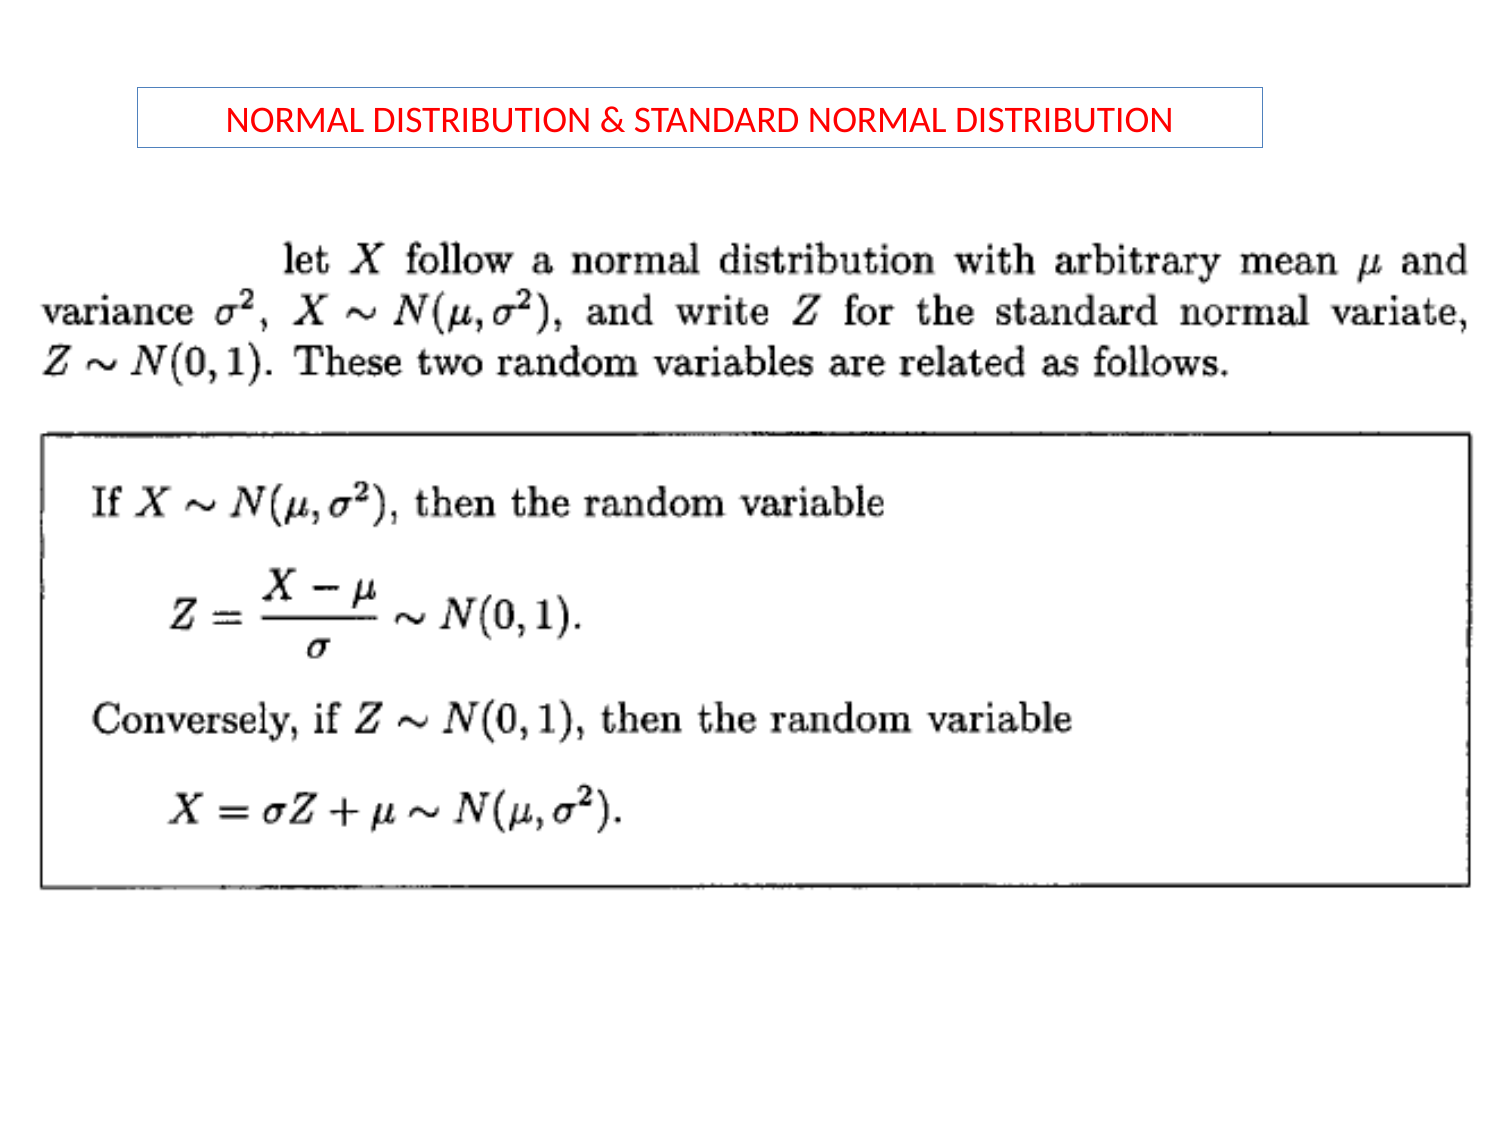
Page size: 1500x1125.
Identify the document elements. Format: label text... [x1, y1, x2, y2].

picture [0, 212, 1496, 913]
text_box NORMAL DISTRIBUTION & STANDARD NORMAL DISTRIBUTION [137, 87, 1263, 148]
